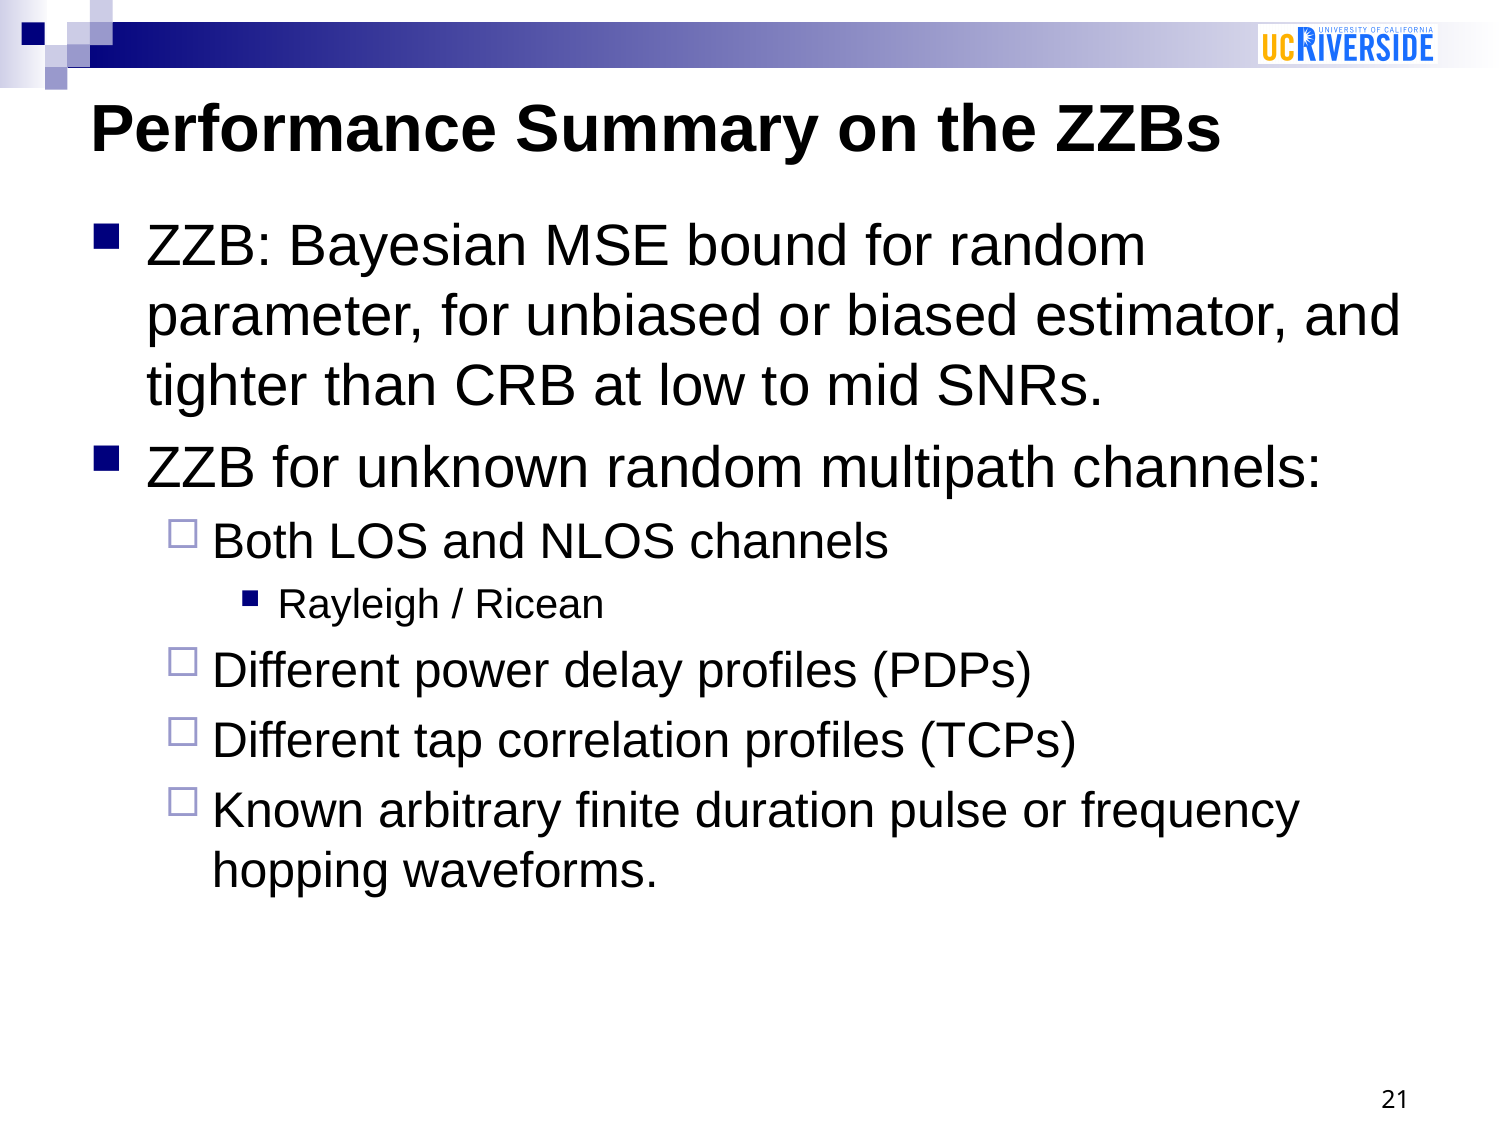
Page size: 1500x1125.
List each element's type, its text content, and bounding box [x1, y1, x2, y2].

list ZZB: Bayesian MSE bound for random parameter, for unbiased or biased estimator, and tighter than CRB at low to mid SNRs. ZZB for unknown random multipath channels: Both LOS and NLOS channels Rayleigh / Ricean Different power delay profiles (PDPs) Different tap correlation profiles (TCPs) Known arbitrary finite duration pulse or frequency hopping waveforms. [75, 200, 1425, 1075]
title Performance Summary on the ZZBs [75, 75, 1425, 175]
slide_number 21 [1237, 1074, 1426, 1125]
picture [1258, 24, 1438, 64]
